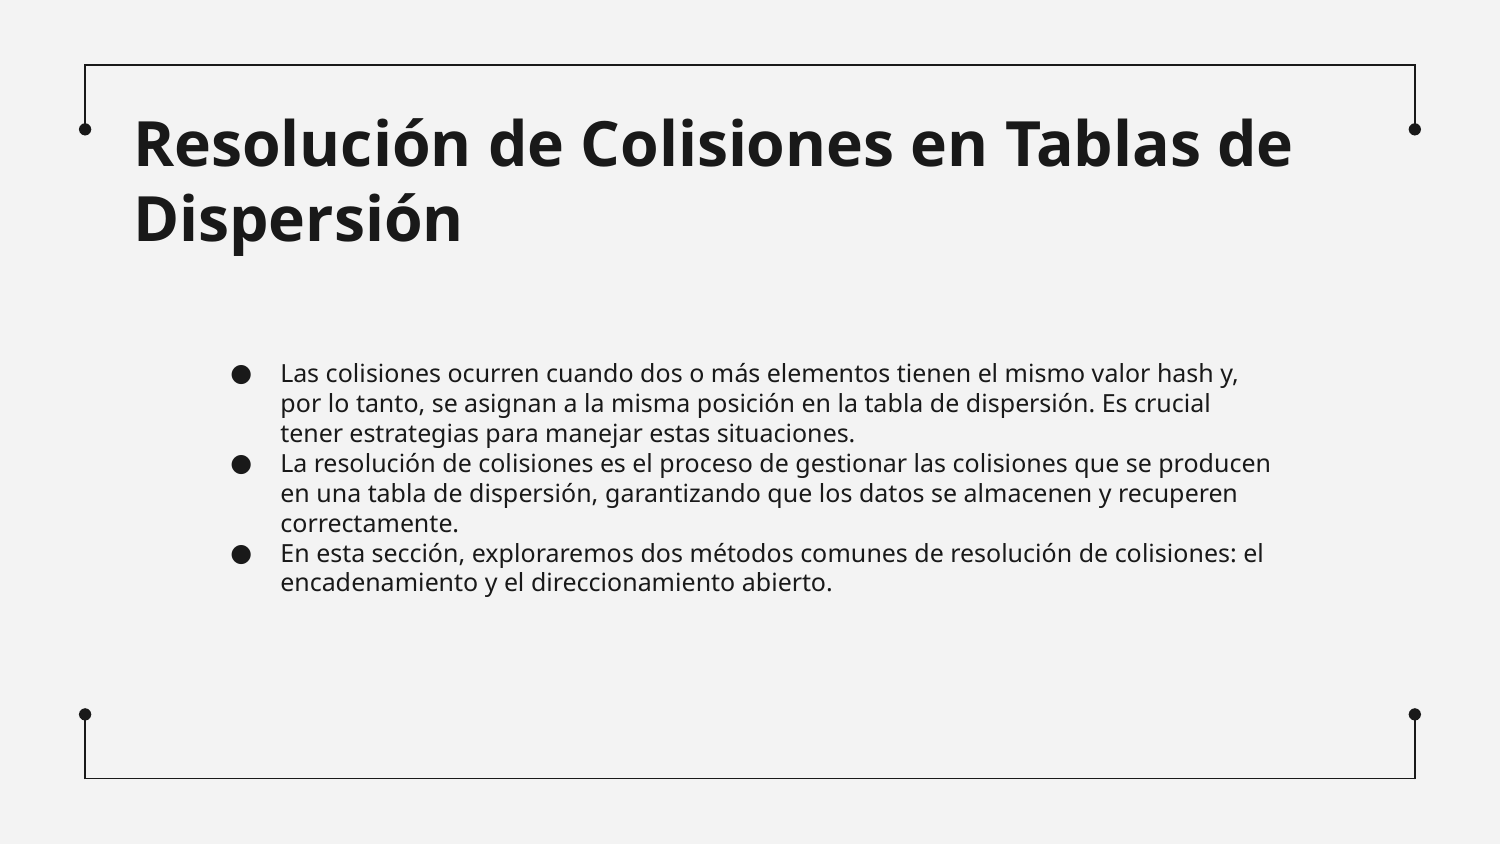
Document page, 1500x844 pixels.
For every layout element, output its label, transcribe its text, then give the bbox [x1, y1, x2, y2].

title Resolución de Colisiones en Tablas de Dispersión [118, 88, 1383, 183]
subtitle Las colisiones ocurren cuando dos o más elementos tienen el mismo valor hash y, por lo tanto, se asignan a la misma posición en la tabla de dispersión. Es crucial tener estrategias para manejar estas situaciones. La resolución de colisiones es el proceso de gestionar las colisiones que se producen en una tabla de dispersión, garantizando que los datos se almacenen y recuperen correctamente. En esta sección, exploraremos dos métodos comunes de resolución de colisiones: el encadenamiento y el direccionamiento abierto. [190, 342, 1297, 624]
